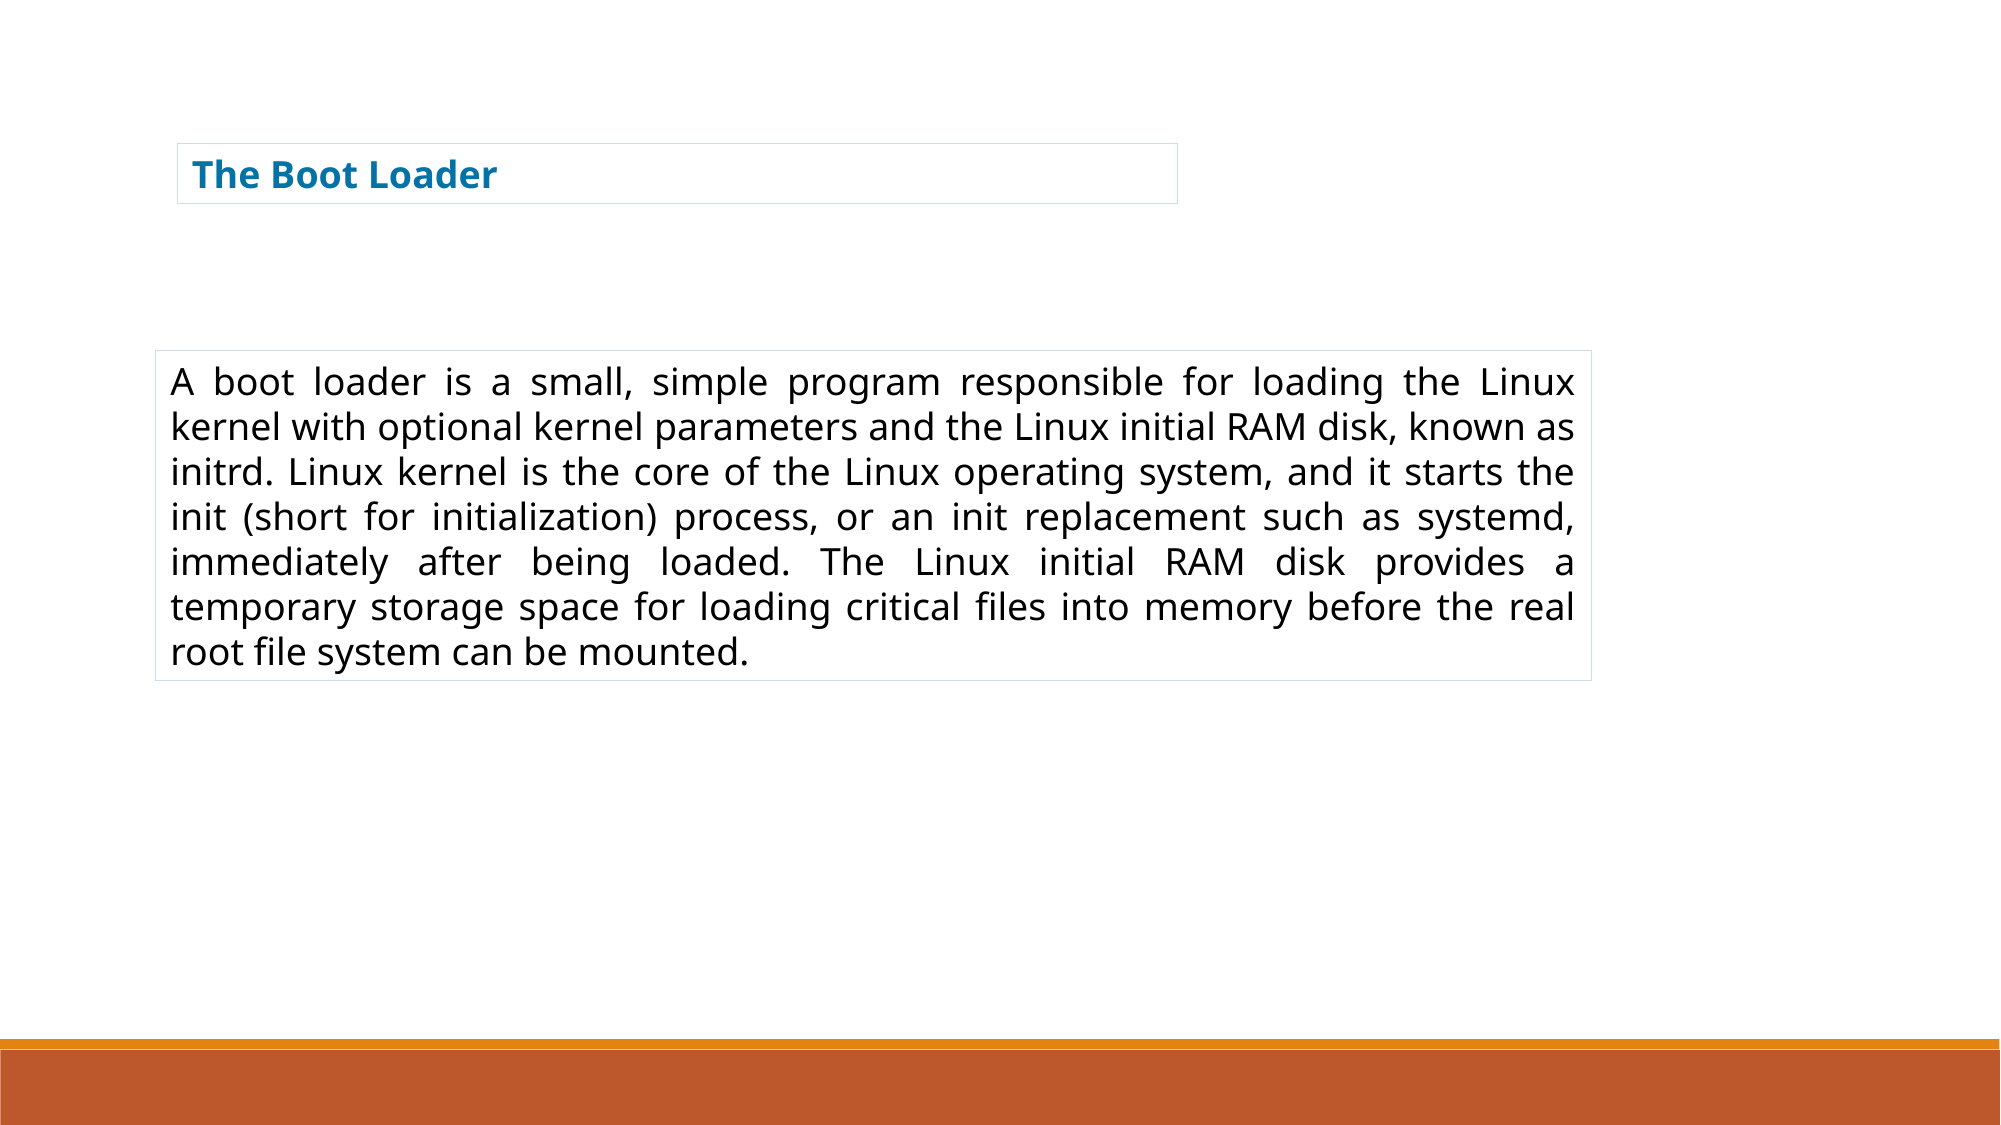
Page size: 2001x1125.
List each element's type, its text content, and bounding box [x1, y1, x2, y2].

text_box The Boot Loader [177, 143, 1178, 204]
text_box A boot loader is a small, simple program responsible for loading the Linux kernel with optional kernel parameters and the Linux initial RAM disk, known as initrd. Linux kernel is the core of the Linux operating system, and it starts the init (short for initialization) process, or an init replacement such as systemd, immediately after being loaded. The Linux initial RAM disk provides a temporary storage space for loading critical files into memory before the real root file system can be mounted. [155, 350, 1592, 681]
